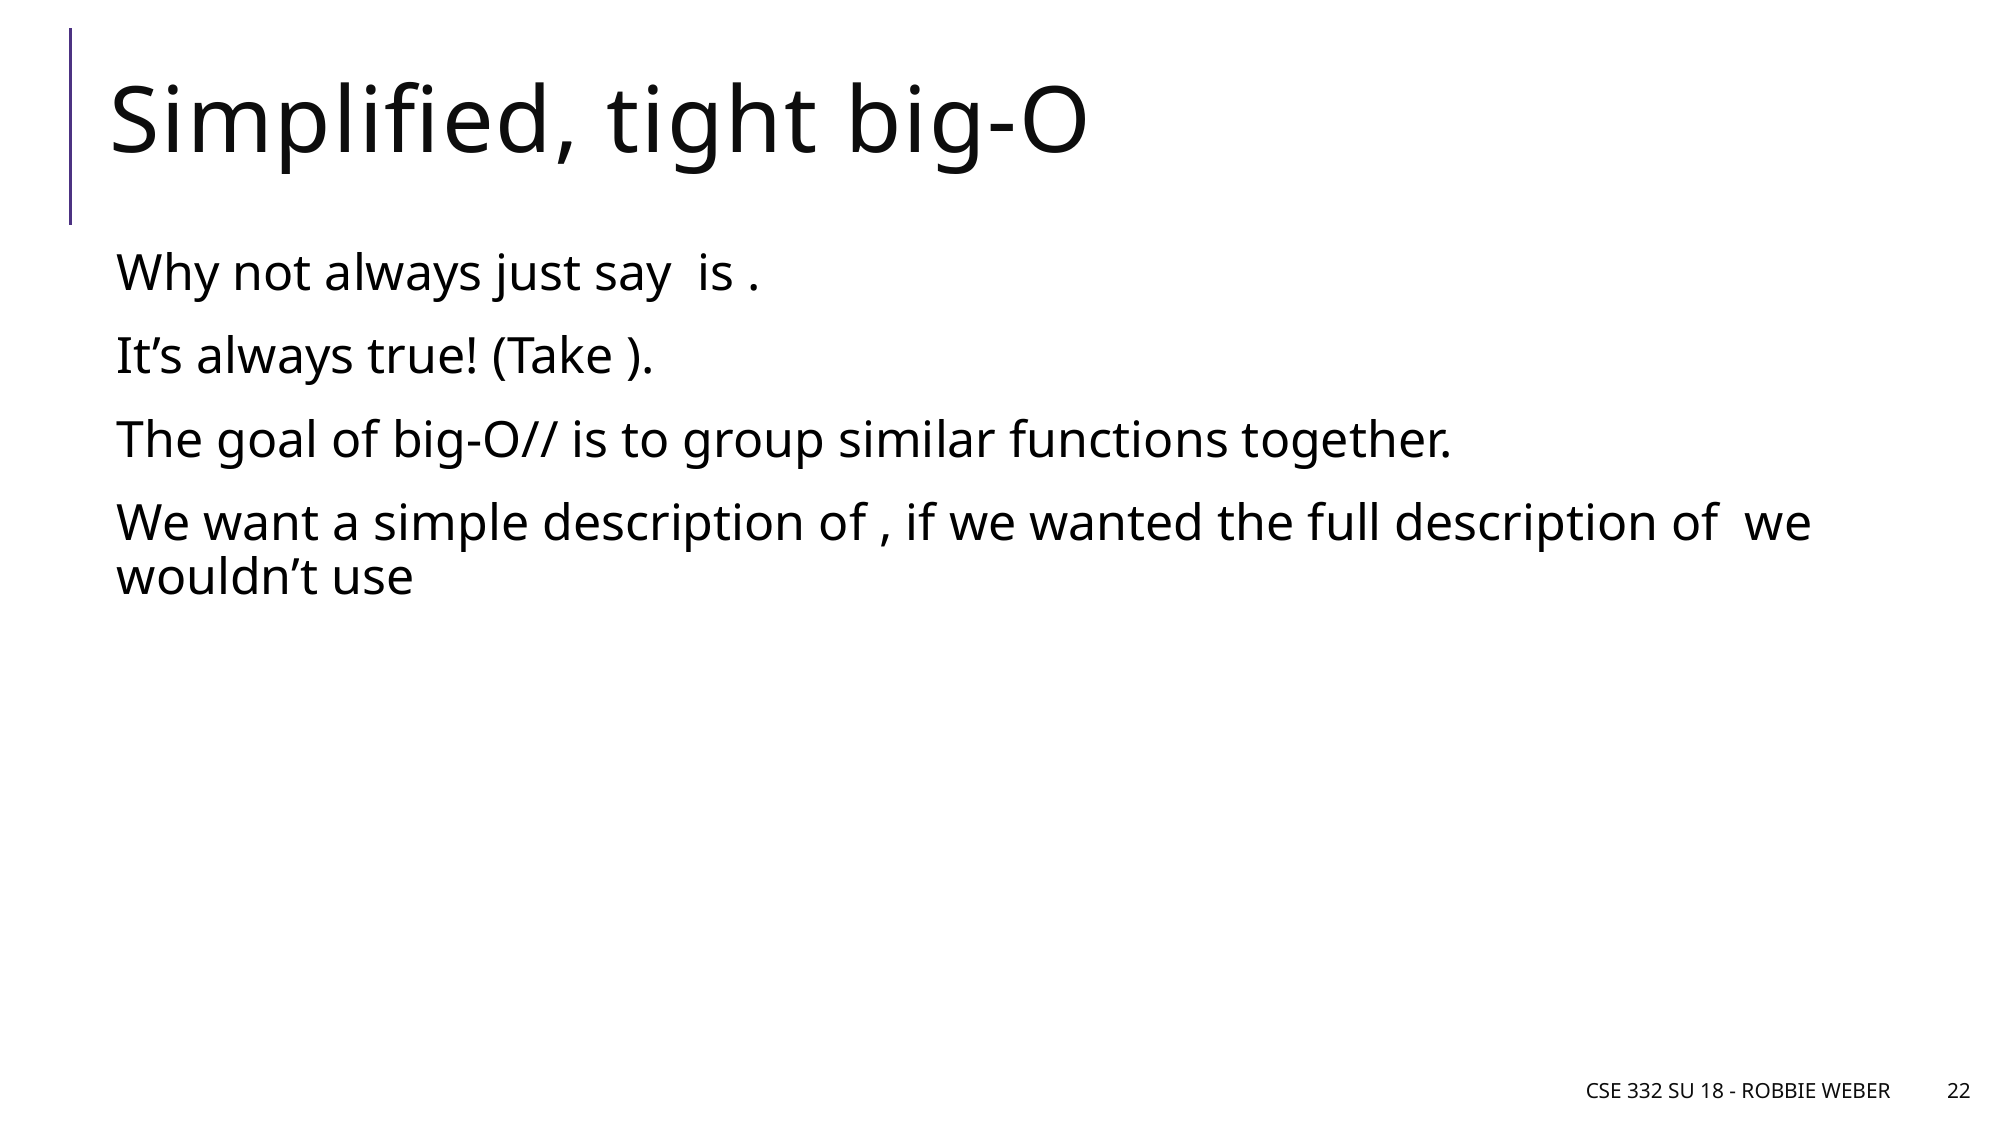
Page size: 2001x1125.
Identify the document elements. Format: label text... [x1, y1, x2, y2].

slide_number 22 [1916, 1069, 1986, 1115]
footer CSE 332 SU 18 - Robbie Weber [937, 1069, 1906, 1115]
title Simplified, tight big-O [94, 43, 1930, 210]
